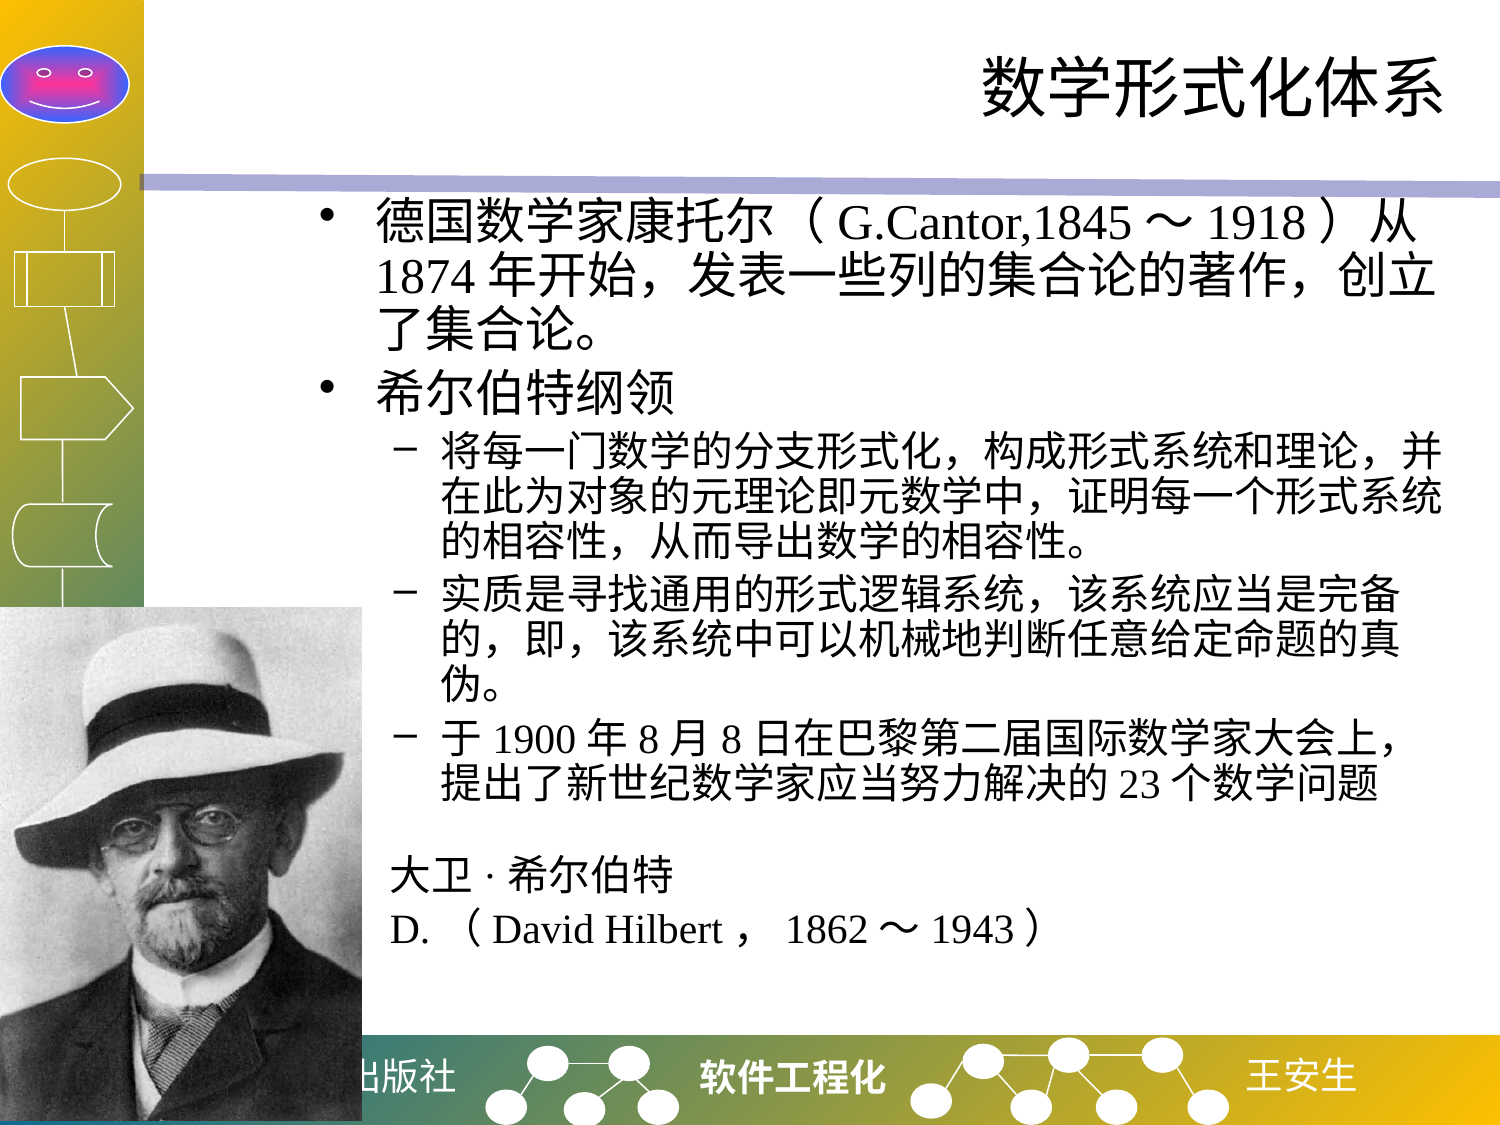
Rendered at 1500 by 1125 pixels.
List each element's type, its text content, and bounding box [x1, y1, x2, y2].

picture [0, 607, 362, 1121]
title 数学形式化体系 [187, 24, 1463, 147]
text_box 德国数学家康托尔（G.Cantor,1845～1918）从1874年开始，发表一些列的集合论的著作，创立了集合论。 希尔伯特纲领 将每一门数学的分支形式化，构成形式系统和理论，并在此为对象的元理论即元数学中，证明每一个形式系统的相容性，从而导出数学的相容性。 实质是寻找通用的形式逻辑系统，该系统应当是完备的，即，该系统中可以机械地判断任意给定命题的真伪。 于1900年8月8日在巴黎第二届国际数学家大会上，提出了新世纪数学家应当努力解决的23个数学问题 [304, 189, 1473, 864]
text_box 大卫·希尔伯特 D.（David Hilbert，1862～1943） [374, 846, 1125, 960]
